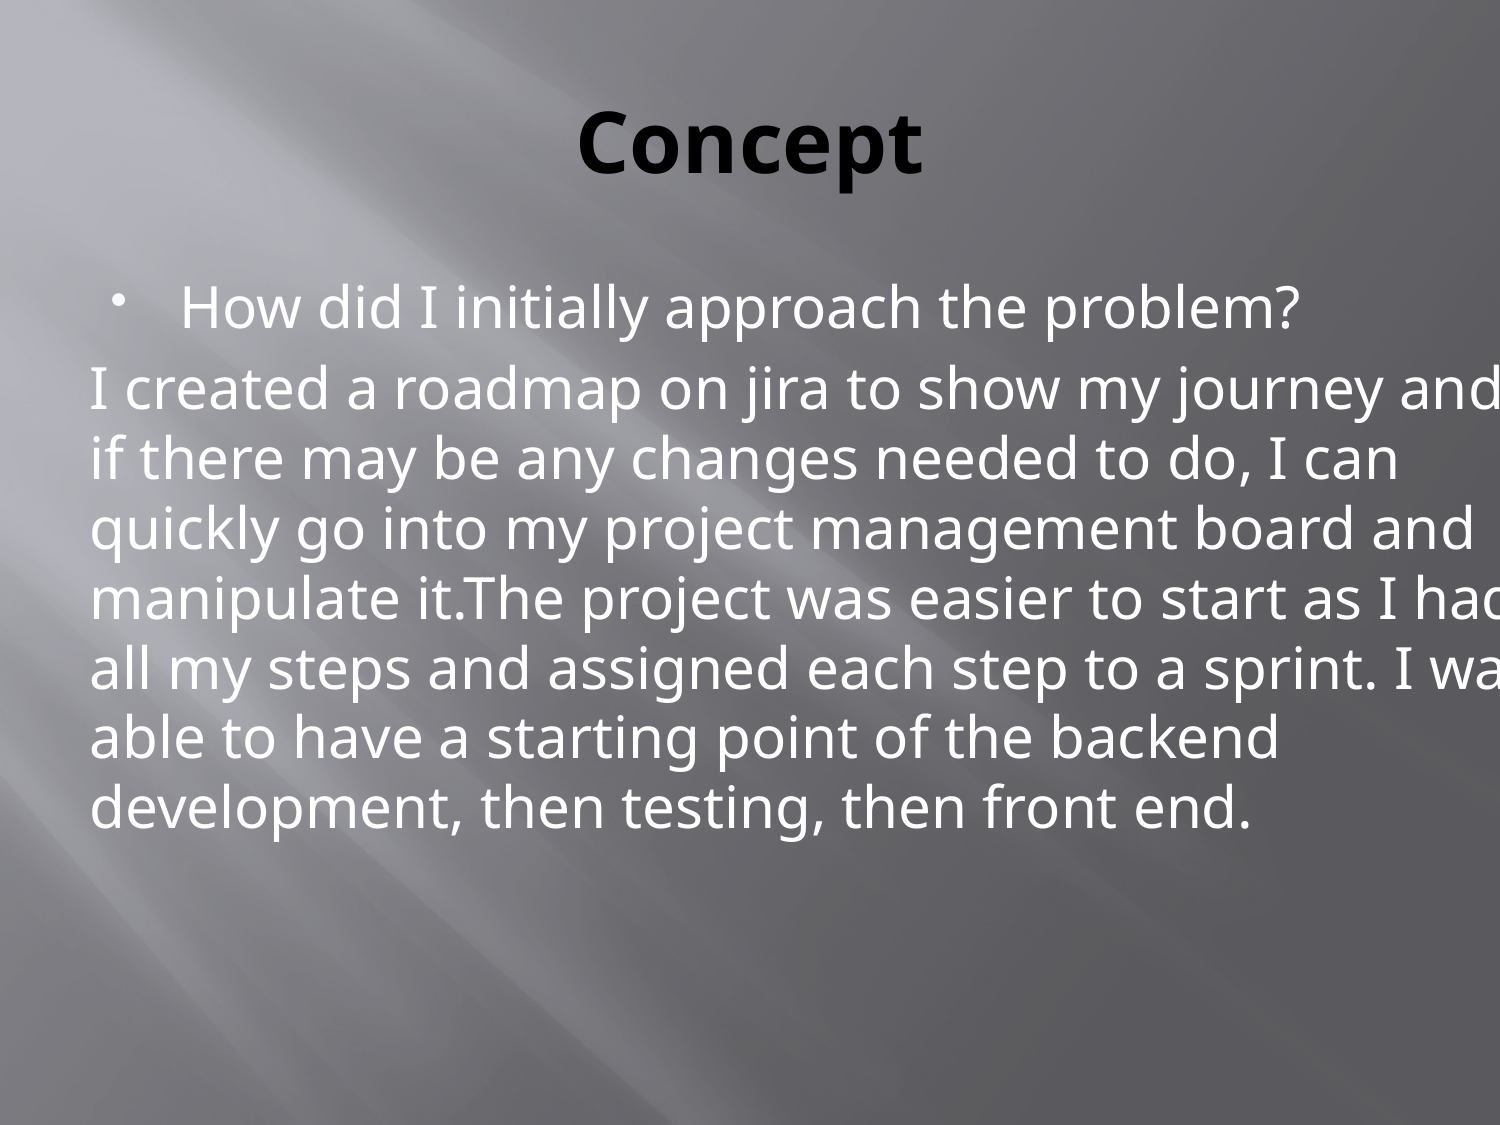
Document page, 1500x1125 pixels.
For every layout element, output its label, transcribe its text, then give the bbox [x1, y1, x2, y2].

title Concept [75, 45, 1425, 233]
list How did I initially approach the problem? I created a roadmap on jira to show my journey and if there may be any changes needed to do, I can quickly go into my project management board and manipulate it.The project was easier to start as I had all my steps and assigned each step to a sprint. I was able to have a starting point of the backend development, then testing, then front end. [75, 262, 1500, 1005]
